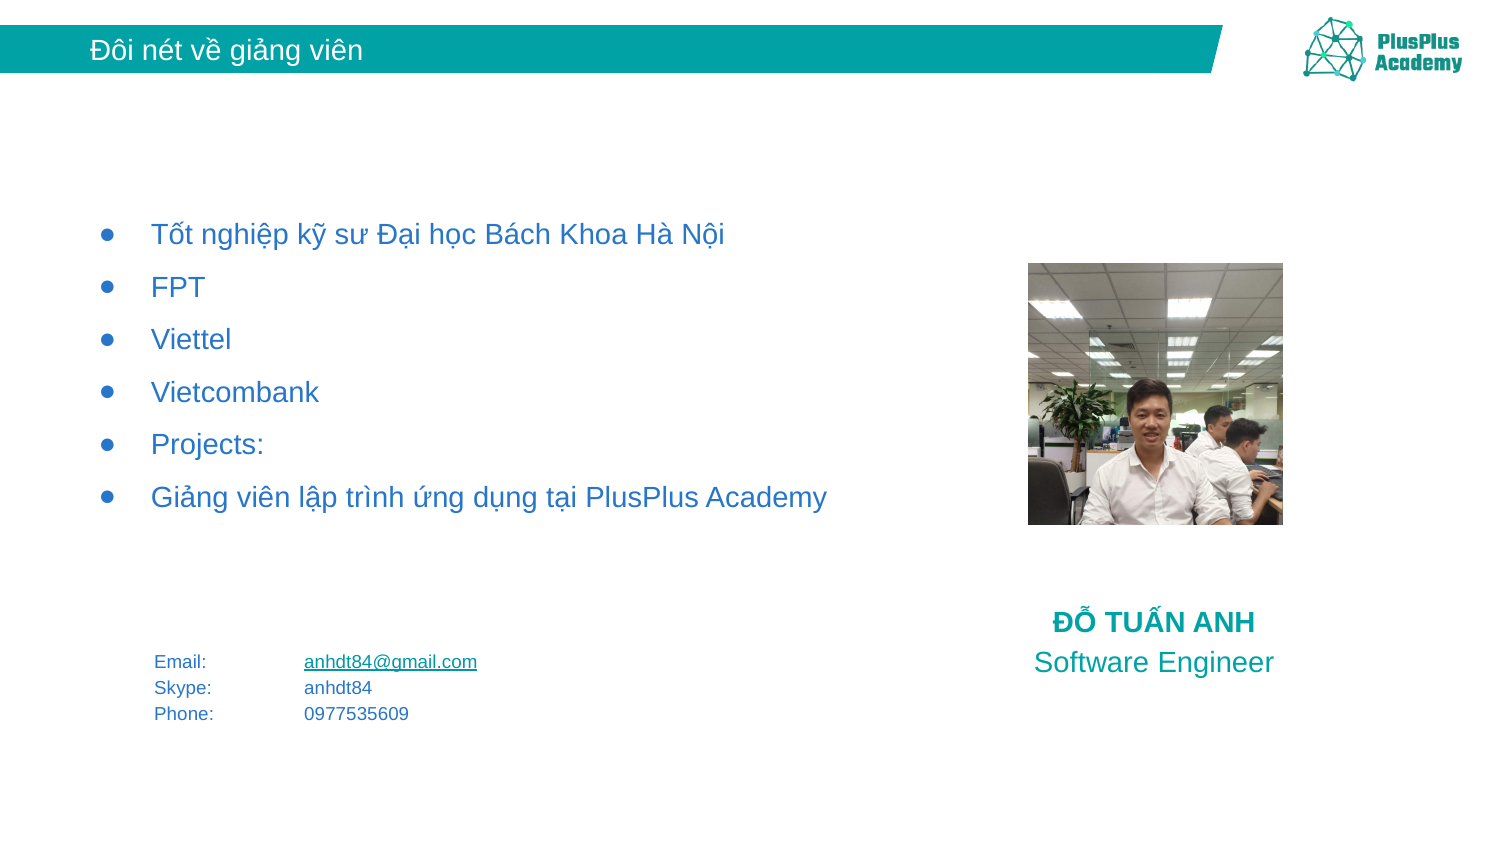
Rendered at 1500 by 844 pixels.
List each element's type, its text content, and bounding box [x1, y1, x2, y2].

picture [1028, 263, 1283, 526]
text_box Tốt nghiệp kỹ sư Đại học Bách Khoa Hà Nội FPT Viettel Vietcombank Projects: Giảng viên lập trình ứng dụng tại PlusPlus Academy [60, 183, 847, 540]
text_box [1155, 25, 1223, 74]
text_box Email: anhdt84@gmail.com Skype: anhdt84 Phone: 0977535609 [139, 631, 844, 732]
text_box ĐỖ TUẤN ANH Software Engineer [978, 582, 1330, 666]
picture [1294, 12, 1469, 87]
text_box Đôi nét về giảng viên [0, 25, 1167, 73]
